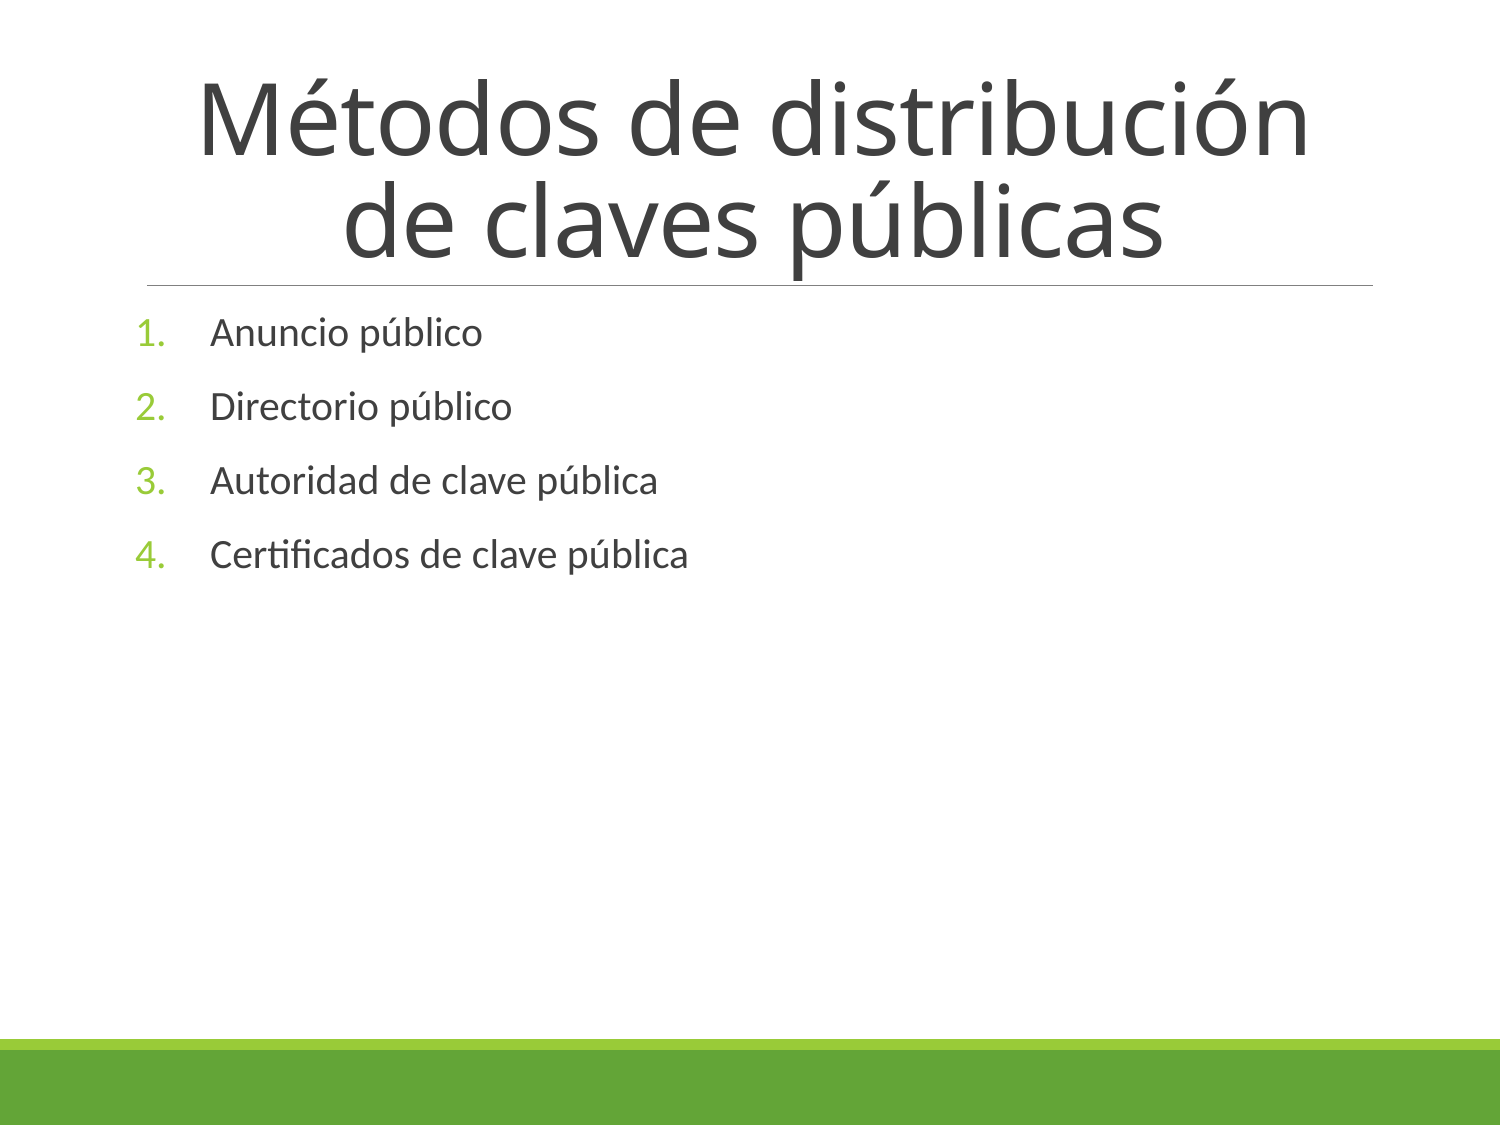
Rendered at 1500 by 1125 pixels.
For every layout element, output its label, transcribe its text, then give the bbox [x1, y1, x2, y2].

title Métodos de distribución de claves públicas [135, 47, 1373, 285]
list Anuncio público Directorio público Autoridad de clave pública Certificados de clave pública [135, 302, 1373, 963]
